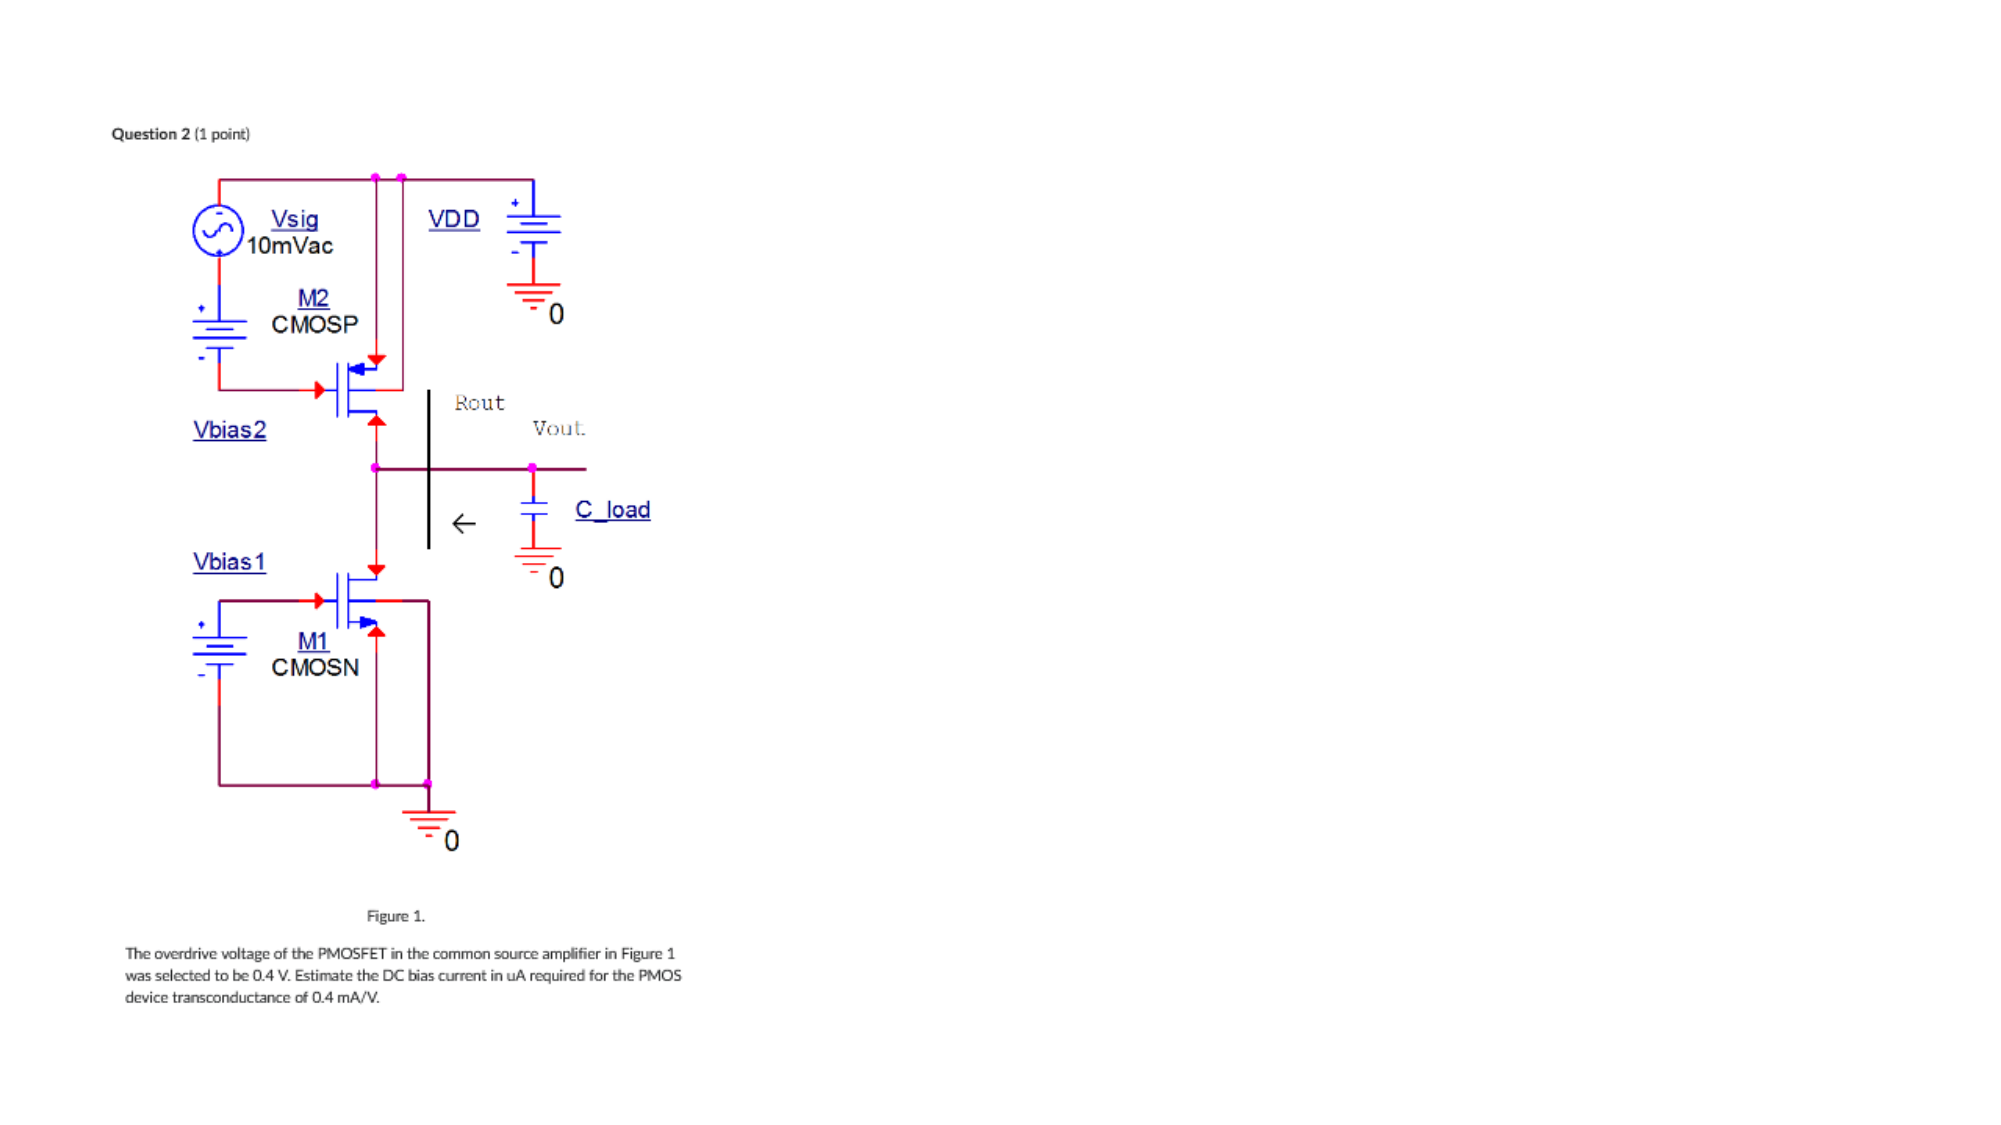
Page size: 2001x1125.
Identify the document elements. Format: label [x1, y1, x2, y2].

picture [99, 110, 720, 1015]
